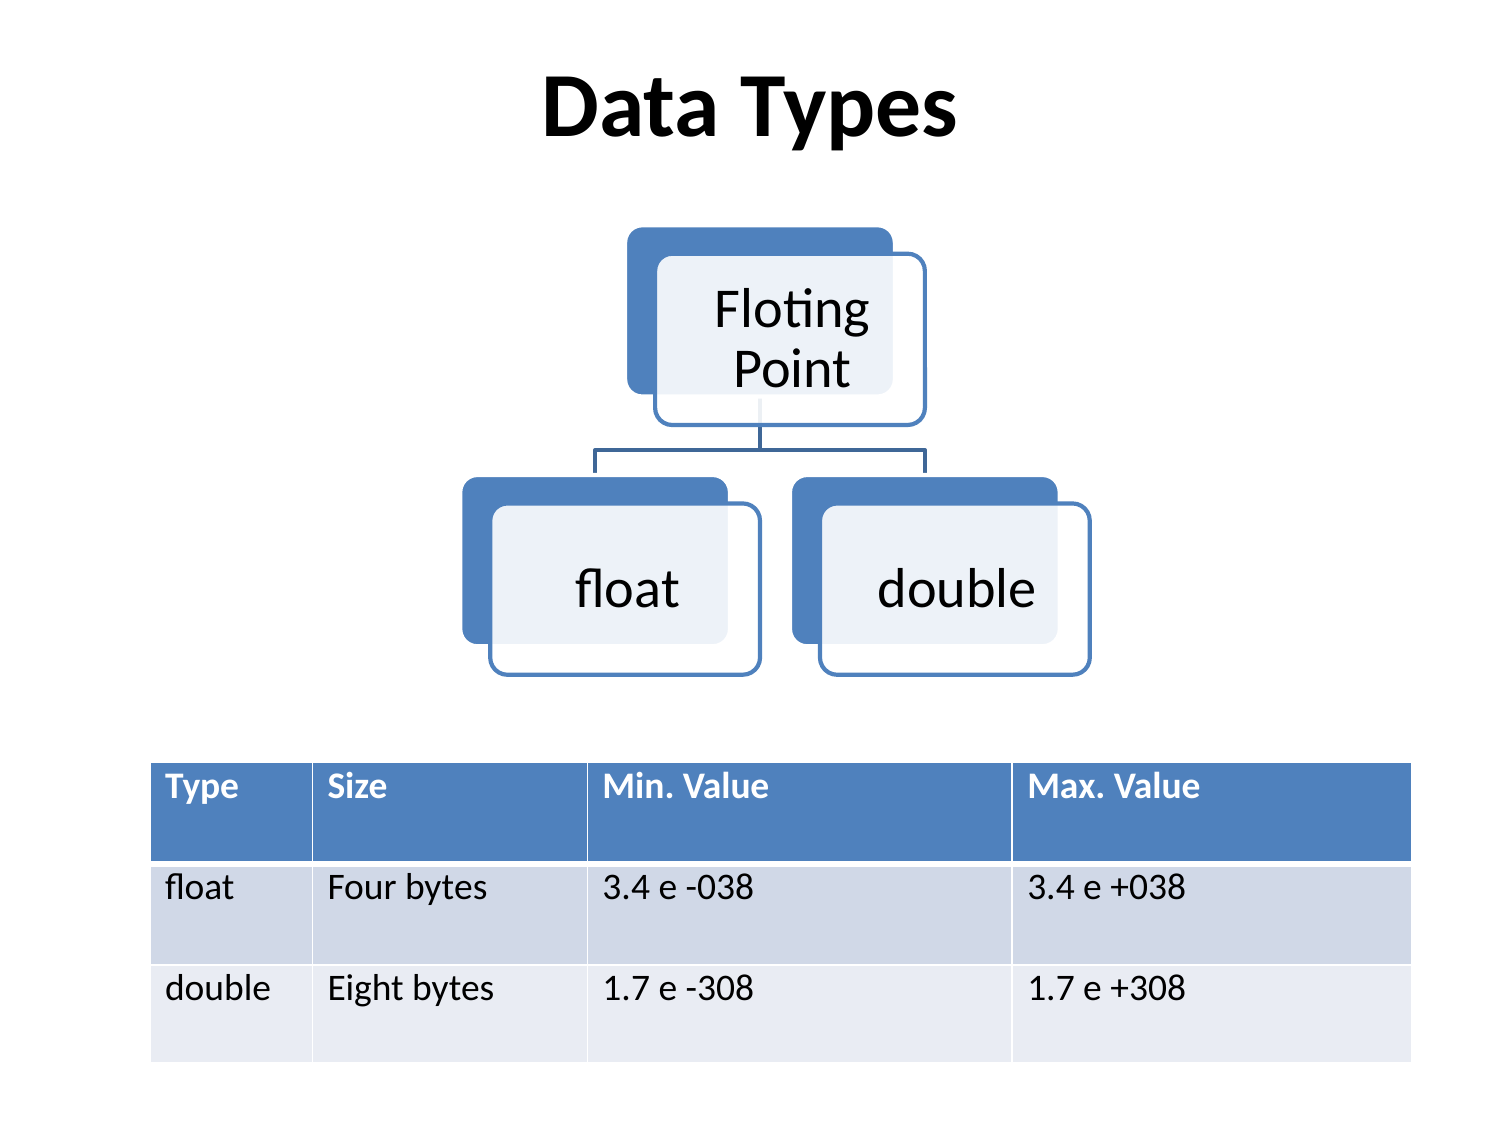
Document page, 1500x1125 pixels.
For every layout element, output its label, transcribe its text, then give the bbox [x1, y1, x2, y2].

table_cell 1.7 e -308 [588, 966, 1011, 1062]
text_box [87, 224, 1463, 676]
table_header Type [151, 763, 312, 861]
table_cell 3.4 e +038 [1013, 867, 1411, 964]
table_cell Four bytes [313, 867, 587, 964]
title Data Types [0, 24, 1500, 175]
table_header Min. Value [588, 763, 1011, 861]
table_header Max. Value [1013, 763, 1411, 861]
table_cell Eight bytes [313, 966, 587, 1062]
table_header Size [313, 763, 587, 861]
table_cell 3.4 e -038 [588, 867, 1011, 964]
table_cell float [151, 867, 312, 964]
table_cell double [151, 966, 312, 1062]
table_cell 1.7 e +308 [1013, 966, 1411, 1062]
